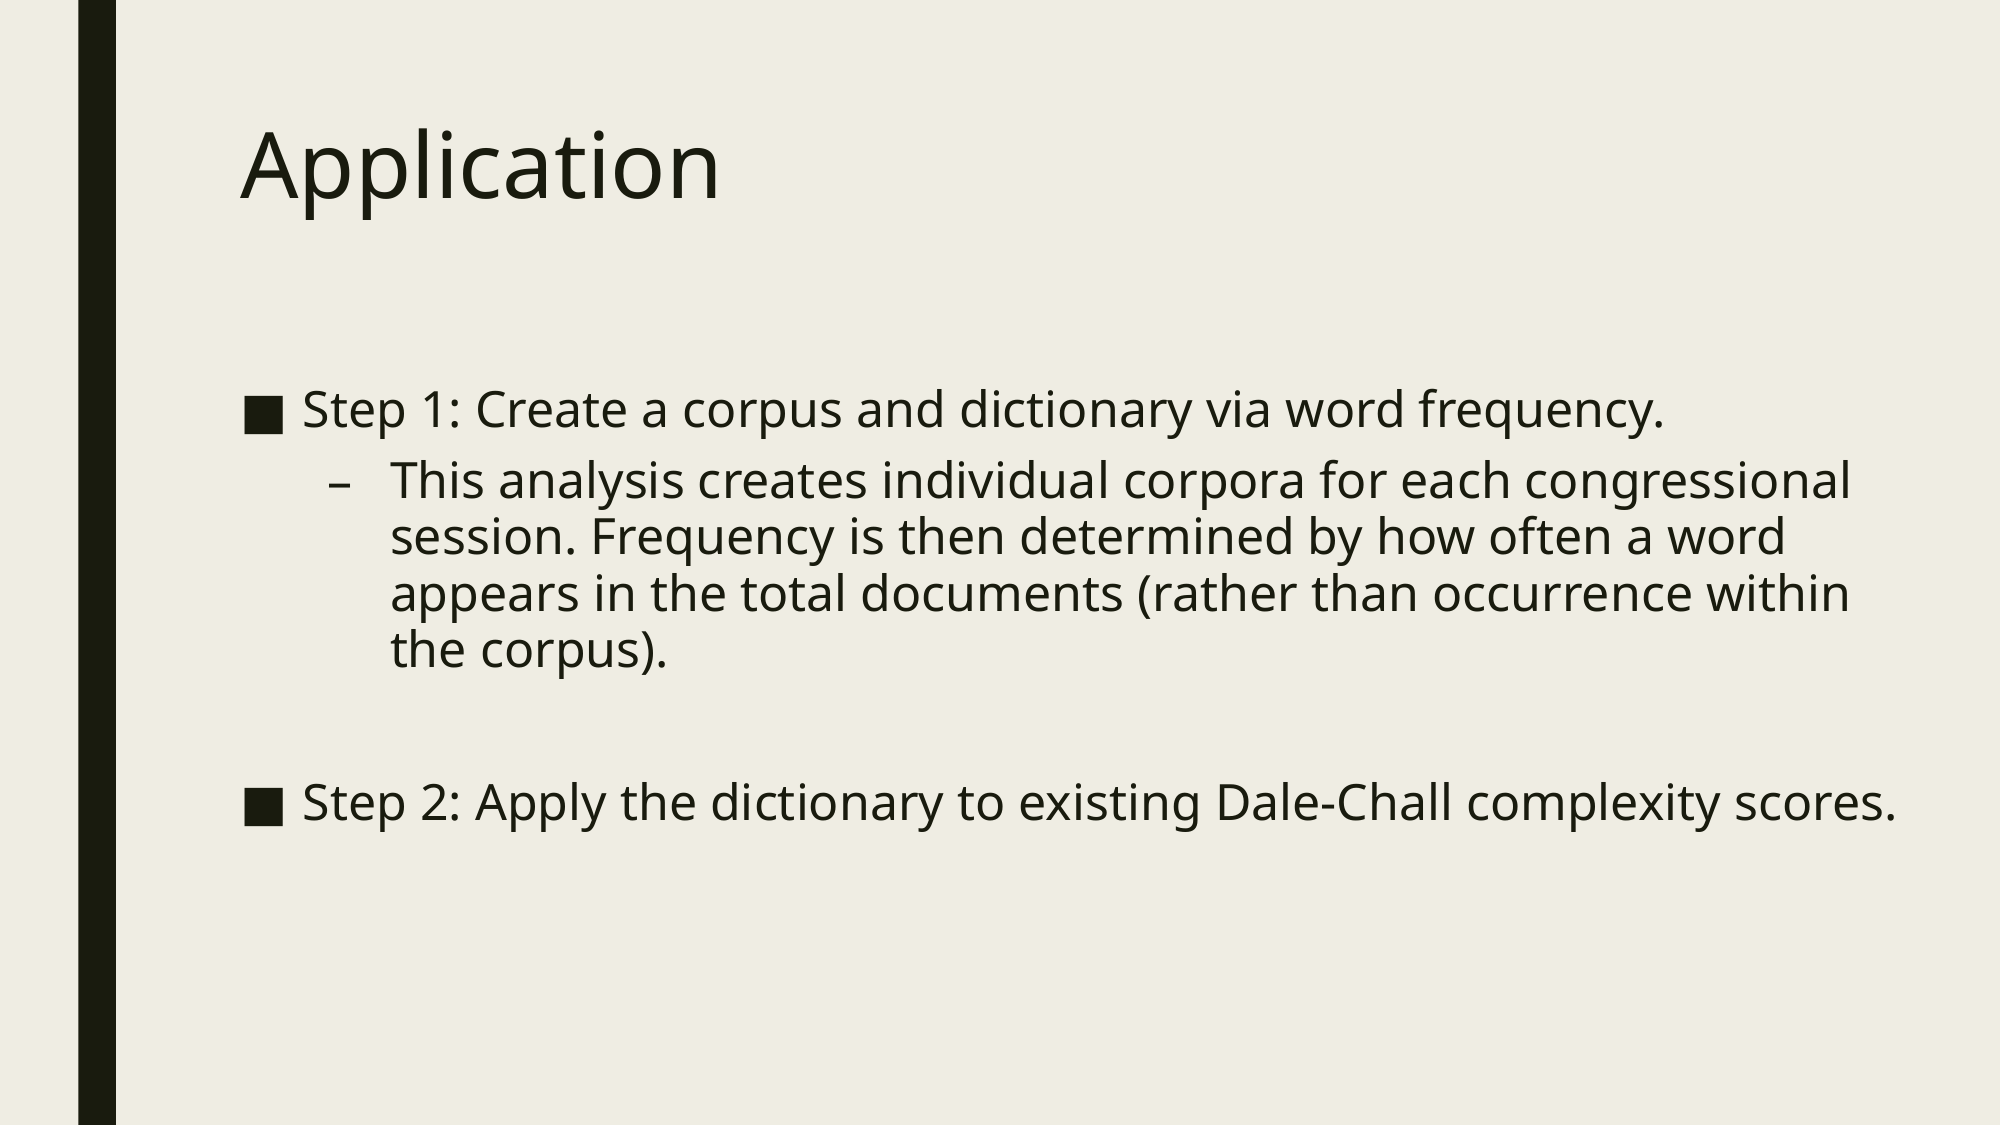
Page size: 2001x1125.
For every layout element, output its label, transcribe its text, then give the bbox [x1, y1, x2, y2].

title Application [225, 112, 1800, 357]
